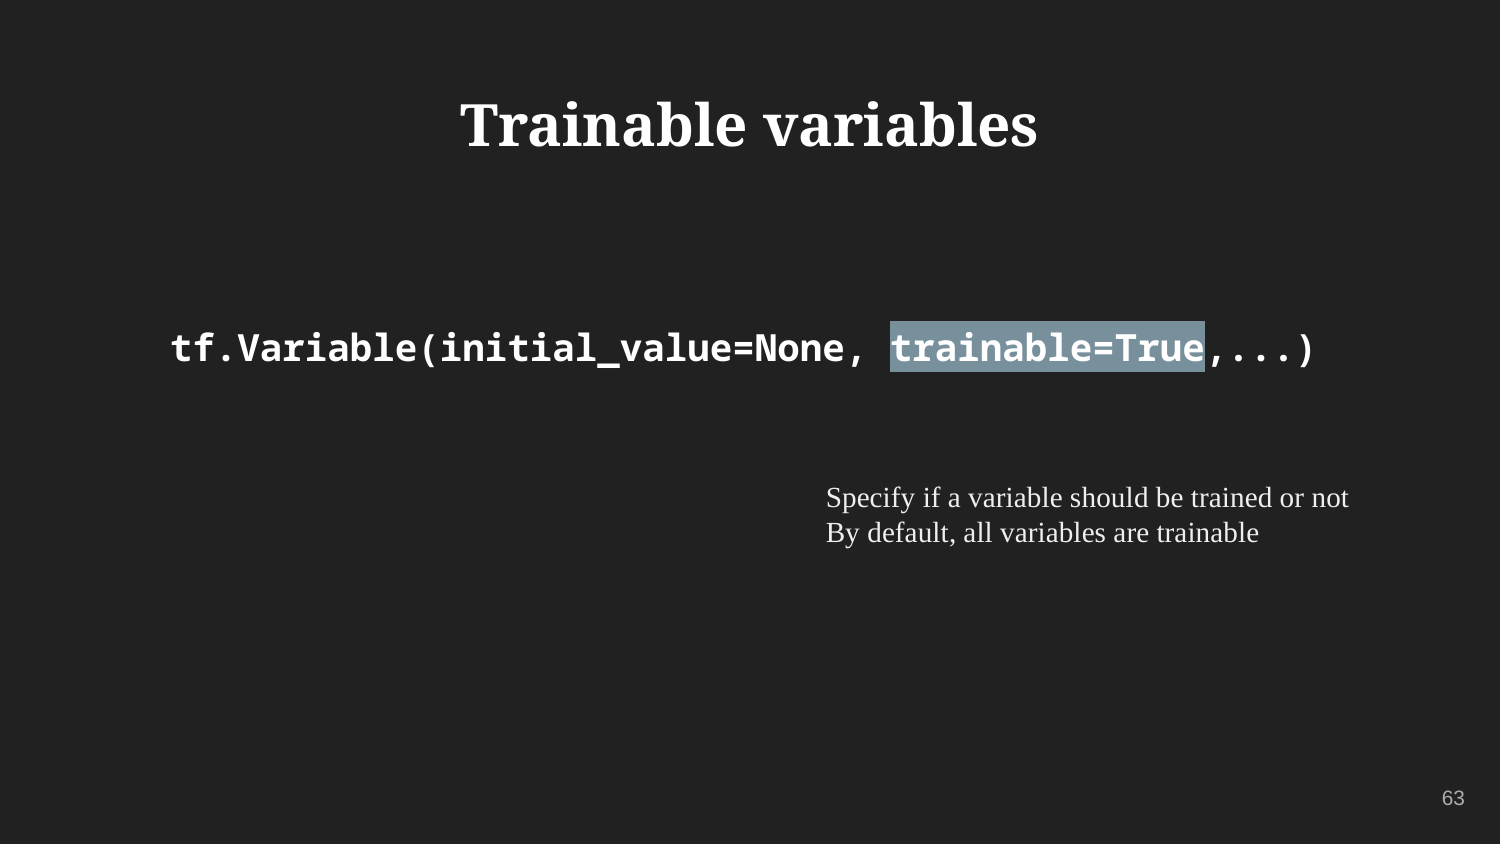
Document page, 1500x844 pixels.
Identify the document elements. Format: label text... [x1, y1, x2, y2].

slide_number ‹#› [1389, 764, 1480, 830]
title Trainable variables [51, 72, 1449, 167]
text_box Specify if a variable should be trained or not By default, all variables are trainable [810, 463, 1423, 660]
list tf.Variable(initial_value=None, trainable=True,...) [44, 301, 1443, 515]
